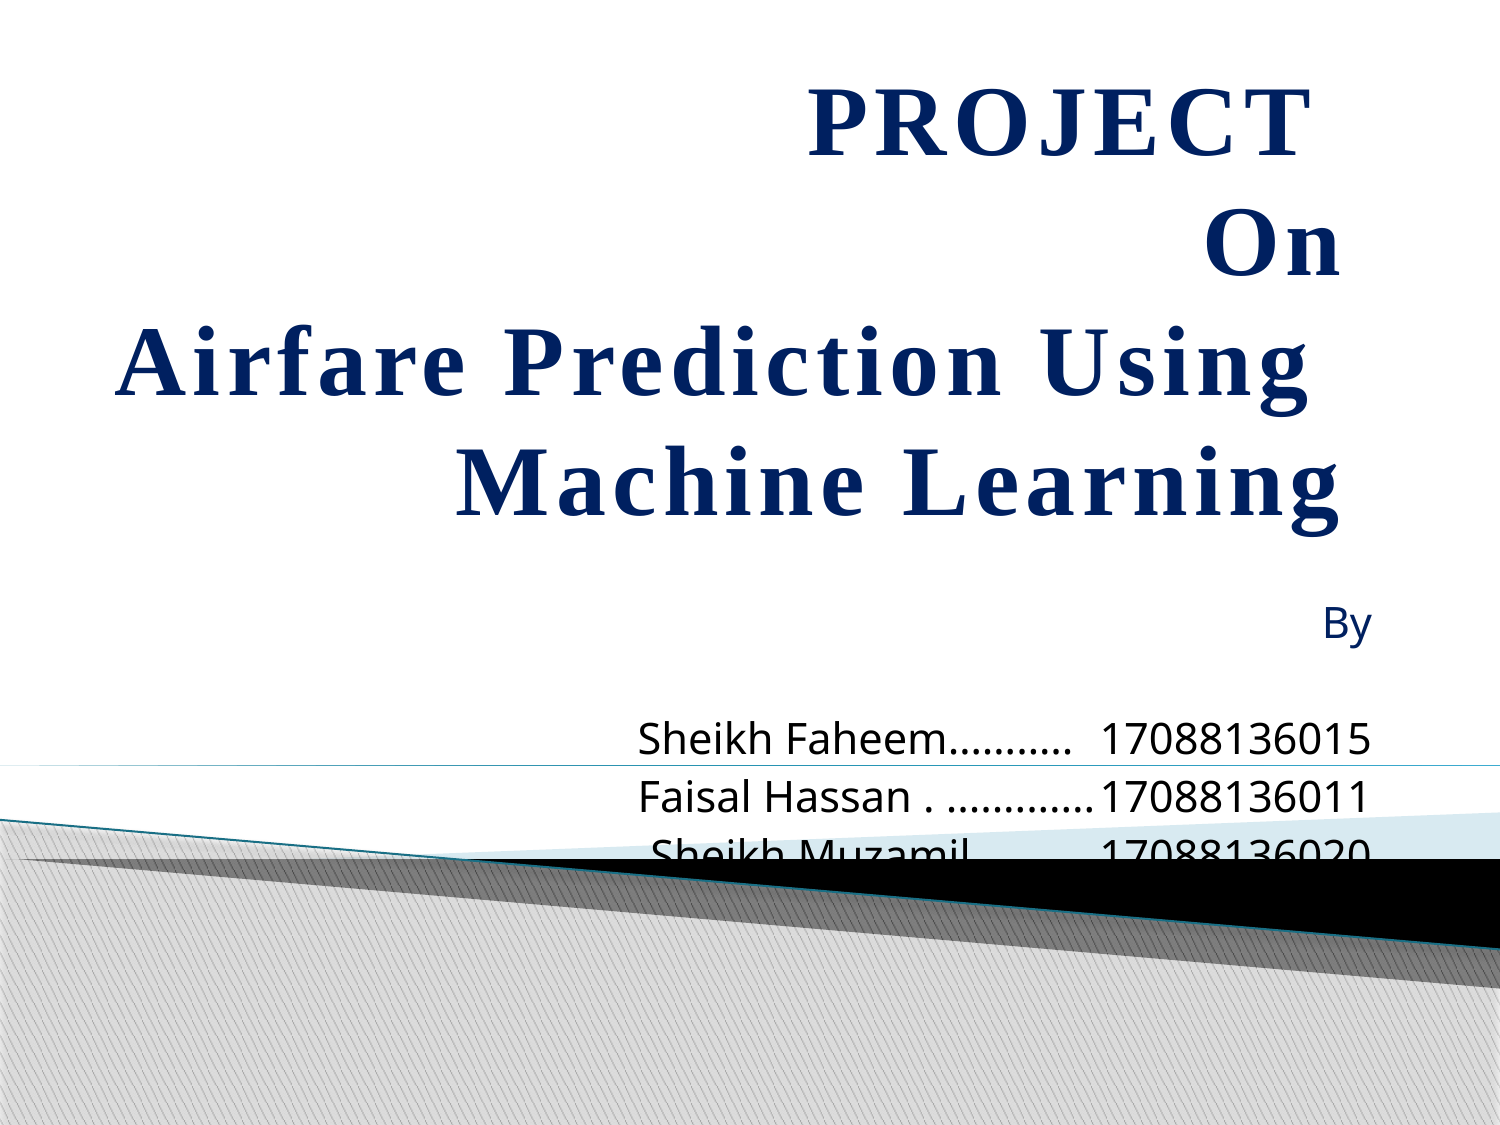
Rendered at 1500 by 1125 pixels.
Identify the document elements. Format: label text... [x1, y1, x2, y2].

subtitle By Sheikh Faheem……….. 17088136015 Faisal Hassan . ............. 17088136011 Sheikh Muzamil. ………17088136020 [112, 587, 1388, 888]
title PROJECT On Airfare Prediction Using Machine Learning [87, 12, 1363, 663]
picture [5, 859, 112, 868]
picture [348, 888, 1500, 989]
